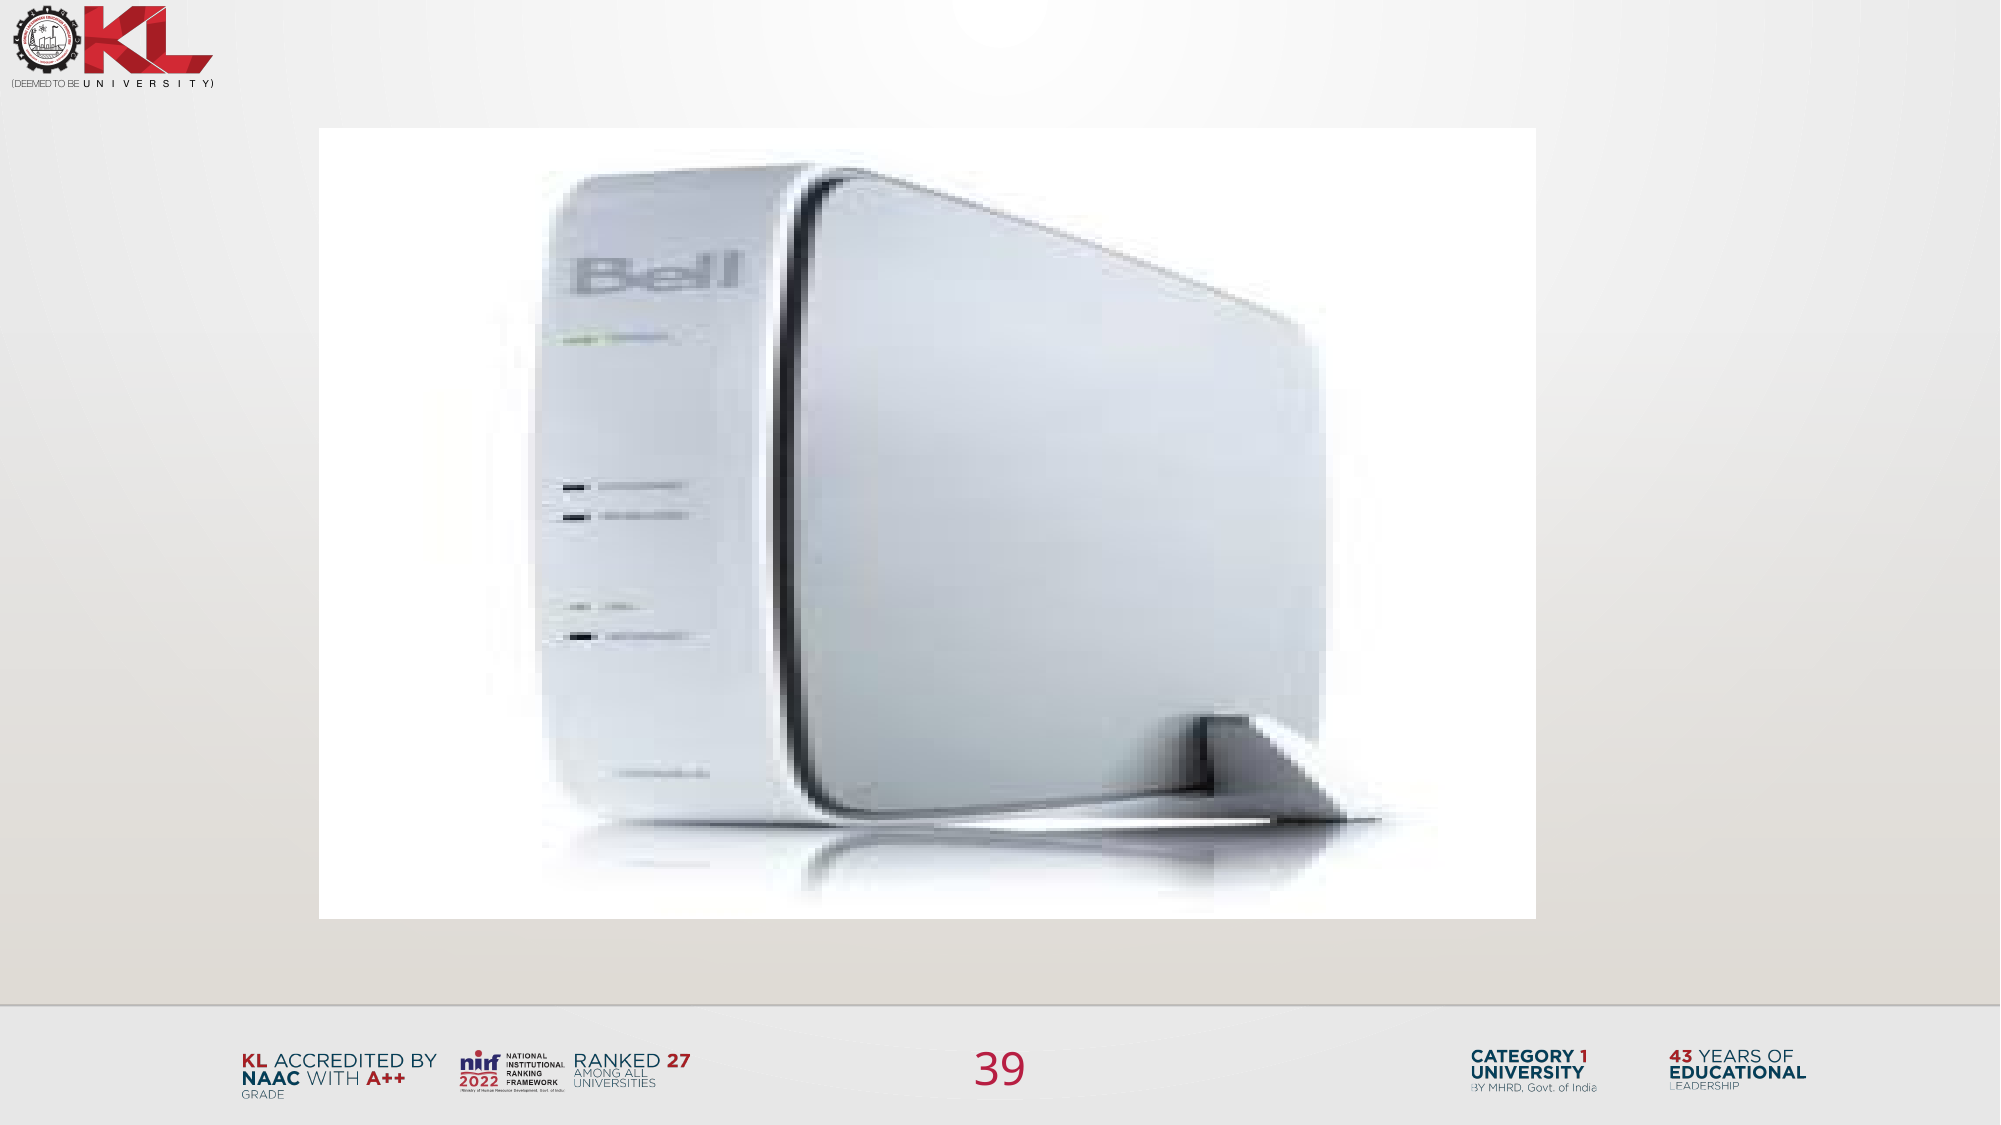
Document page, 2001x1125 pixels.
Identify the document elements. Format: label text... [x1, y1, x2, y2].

picture [318, 128, 1536, 919]
picture [1447, 1045, 1814, 1101]
slide_number 39 [933, 1031, 1067, 1115]
picture [12, 5, 213, 88]
picture [238, 1045, 716, 1103]
